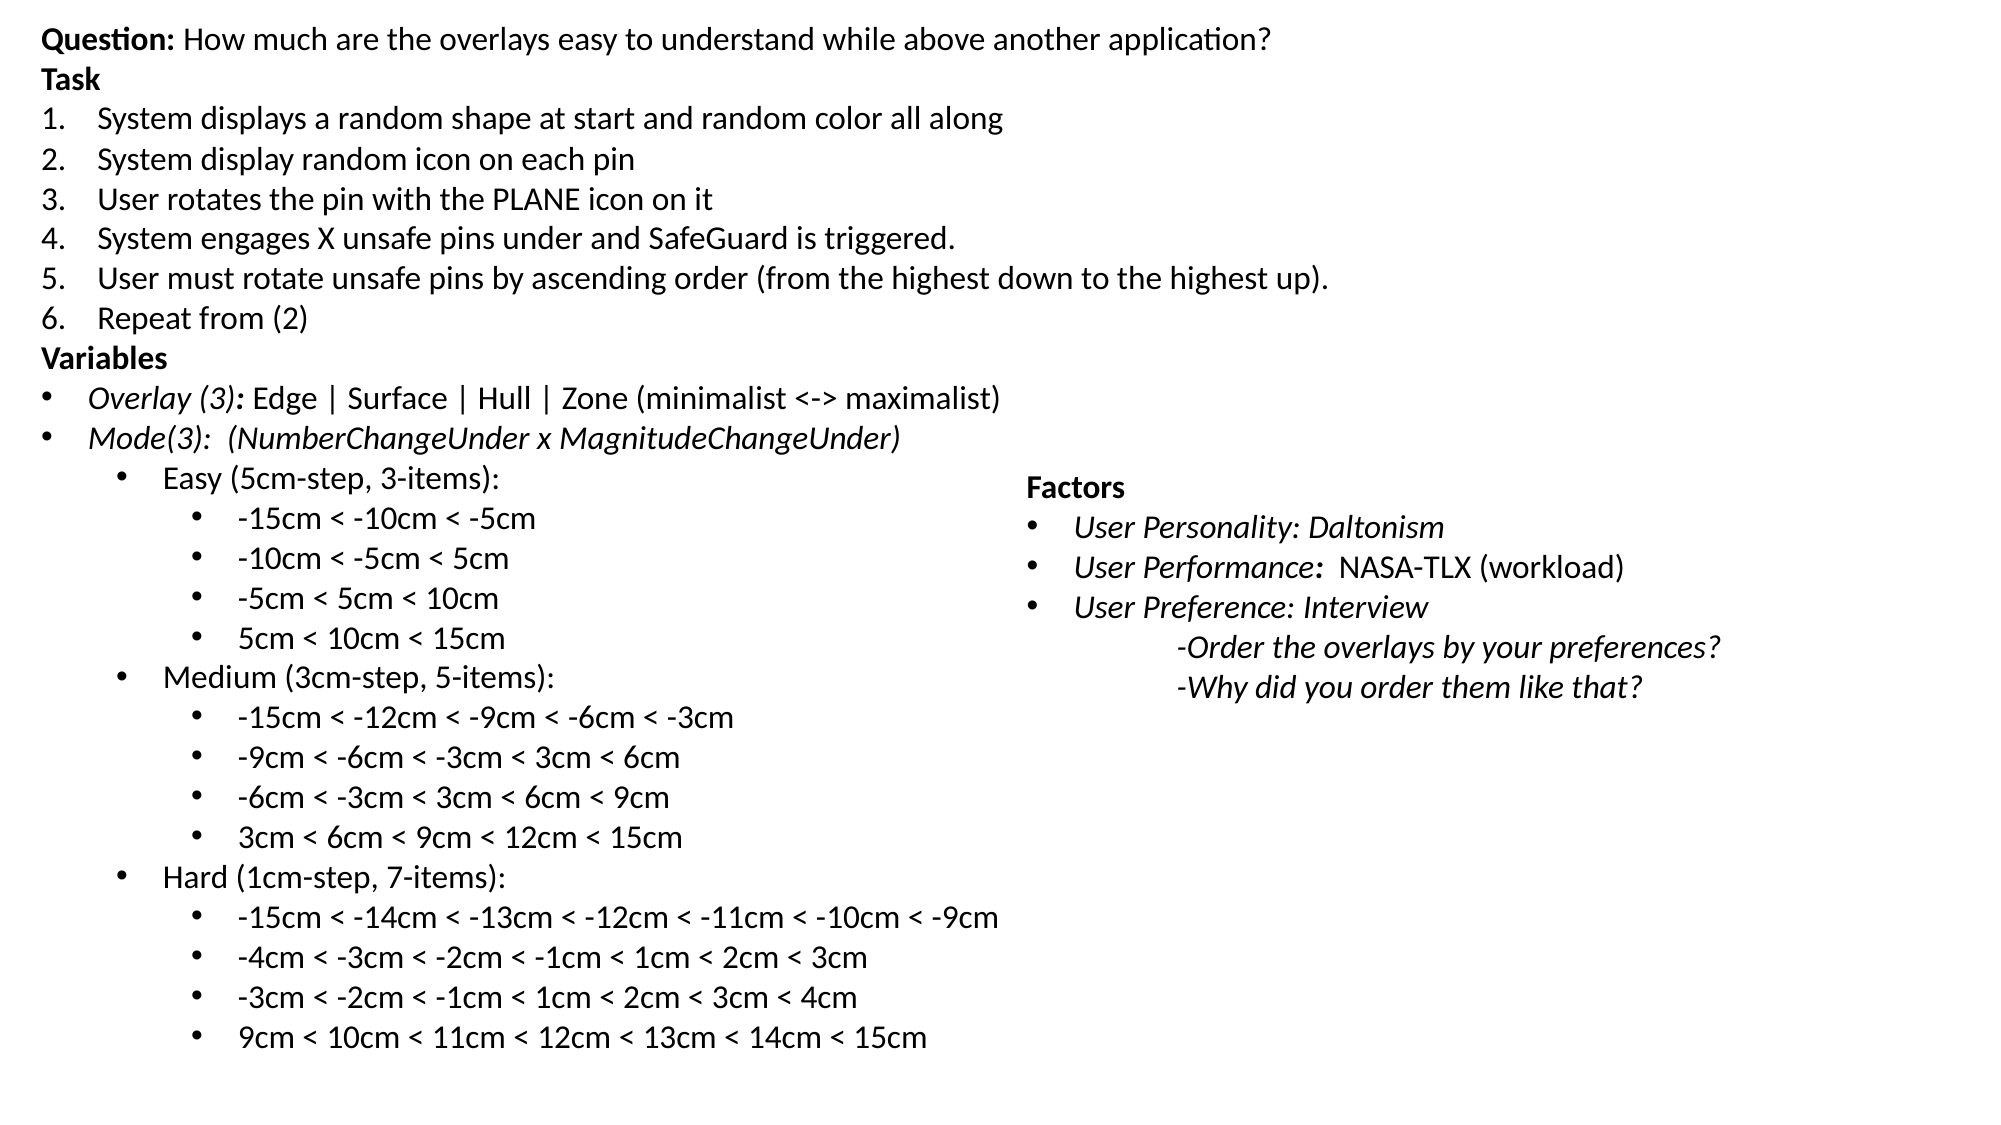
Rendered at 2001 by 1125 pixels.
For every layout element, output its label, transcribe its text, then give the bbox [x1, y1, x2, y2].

text_box Question: How much are the overlays easy to understand while above another application? Task System displays a random shape at start and random color all along System display random icon on each pin User rotates the pin with the PLANE icon on it System engages X unsafe pins under and SafeGuard is triggered. User must rotate unsafe pins by ascending order (from the highest down to the highest up). Repeat from (2) Variables Overlay (3): Edge | Surface | Hull | Zone (minimalist <-> maximalist) Mode(3): (NumberChangeUnder x MagnitudeChangeUnder) Easy (5cm-step, 3-items): -15cm < -10cm < -5cm -10cm < -5cm < 5cm -5cm < 5cm < 10cm 5cm < 10cm < 15cm Medium (3cm-step, 5-items): -15cm < -12cm < -9cm < -6cm < -3cm -9cm < -6cm < -3cm < 3cm < 6cm -6cm < -3cm < 3cm < 6cm < 9cm 3cm < 6cm < 9cm < 12cm < 15cm Hard (1cm-step, 7-items): -15cm < -14cm < -13cm < -12cm < -11cm < -10cm < -9cm -4cm < -3cm < -2cm < -1cm < 1cm < 2cm < 3cm -3cm < -2cm < -1cm < 1cm < 2cm < 3cm < 4cm 9cm < 10cm < 11cm < 12cm < 13cm < 14cm < 15cm [26, 9, 1974, 1103]
text_box Factors User Personality: Daltonism User Performance: NASA-TLX (workload) User Preference: Interview -Order the overlays by your preferences? -Why did you order them like that? [1011, 458, 2000, 753]
